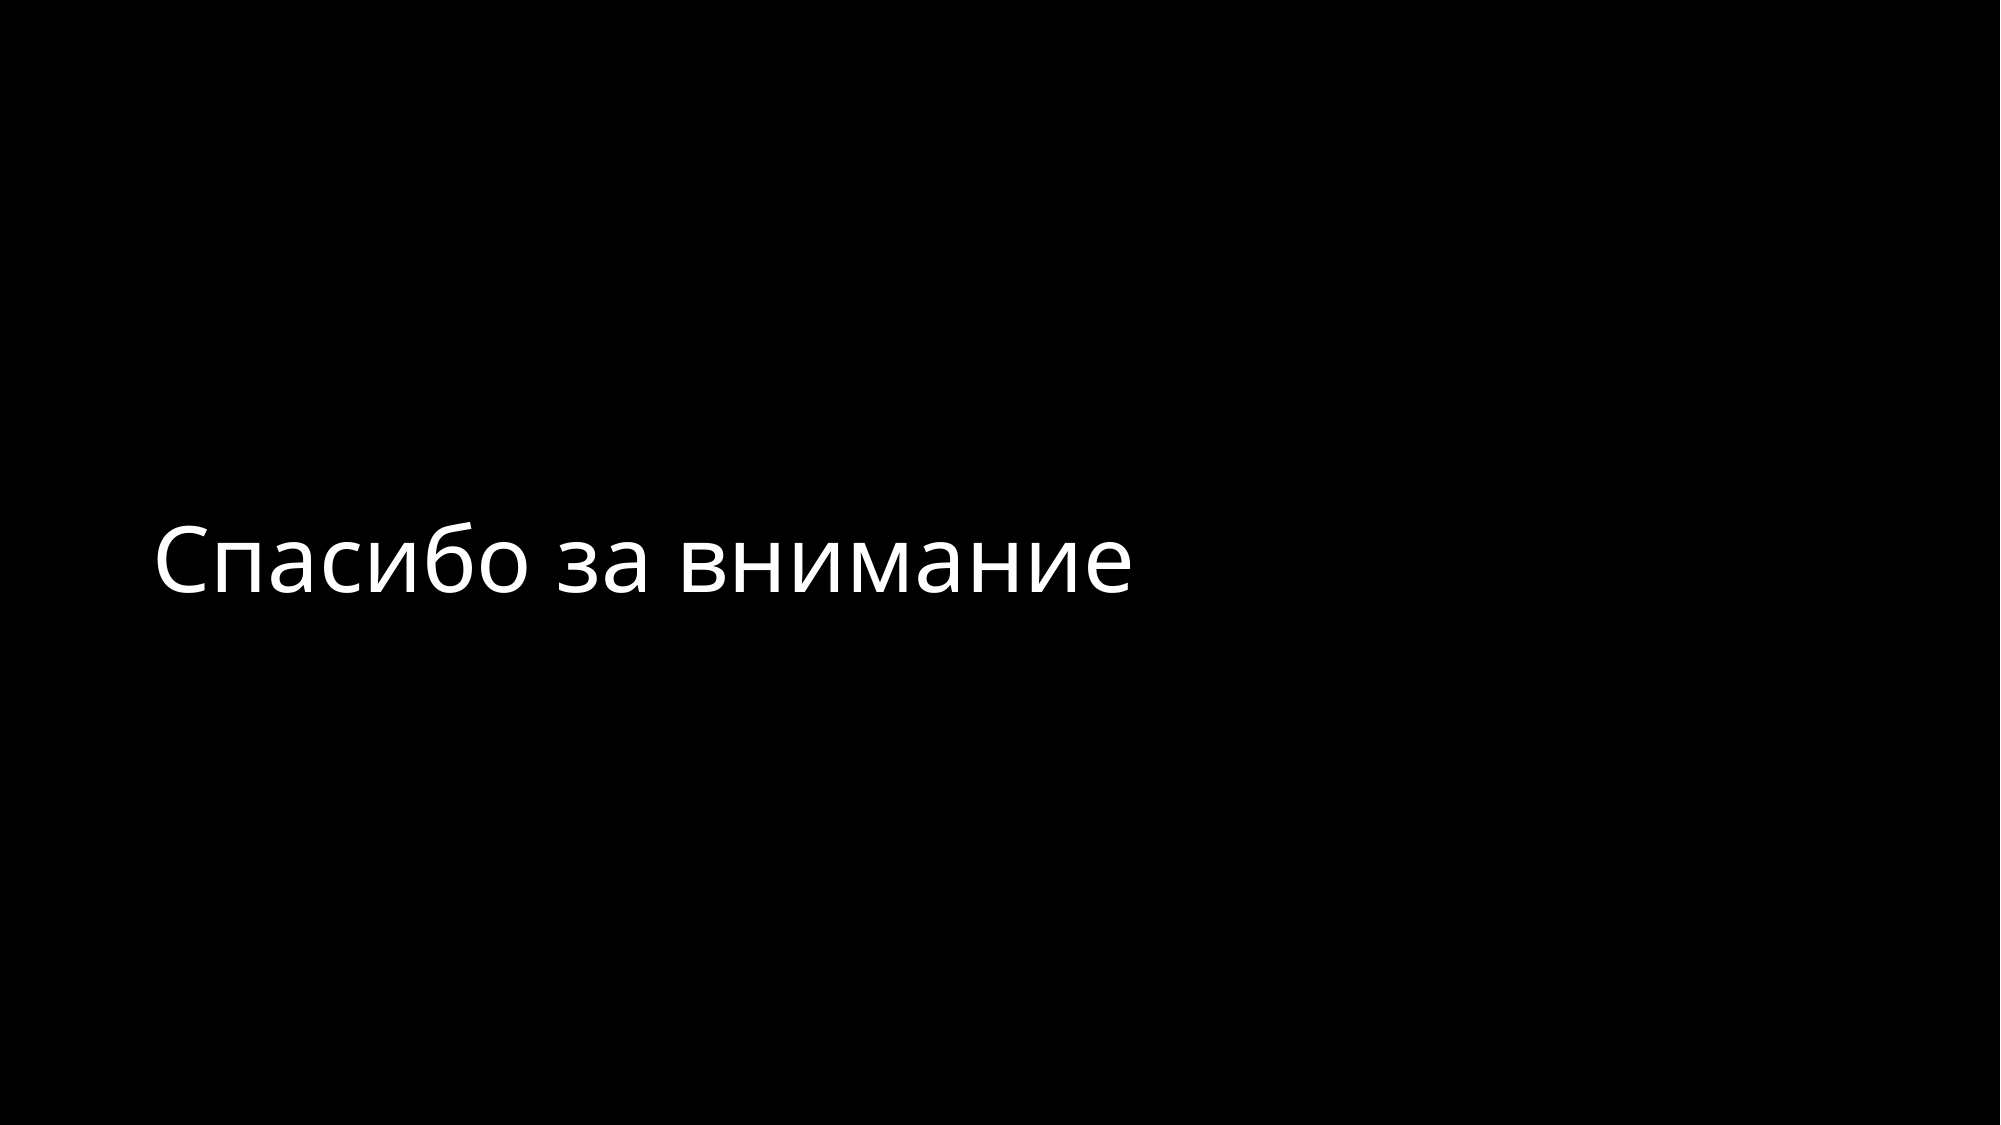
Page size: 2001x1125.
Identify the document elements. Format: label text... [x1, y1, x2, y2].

title Спасибо за внимание [137, 453, 1863, 672]
